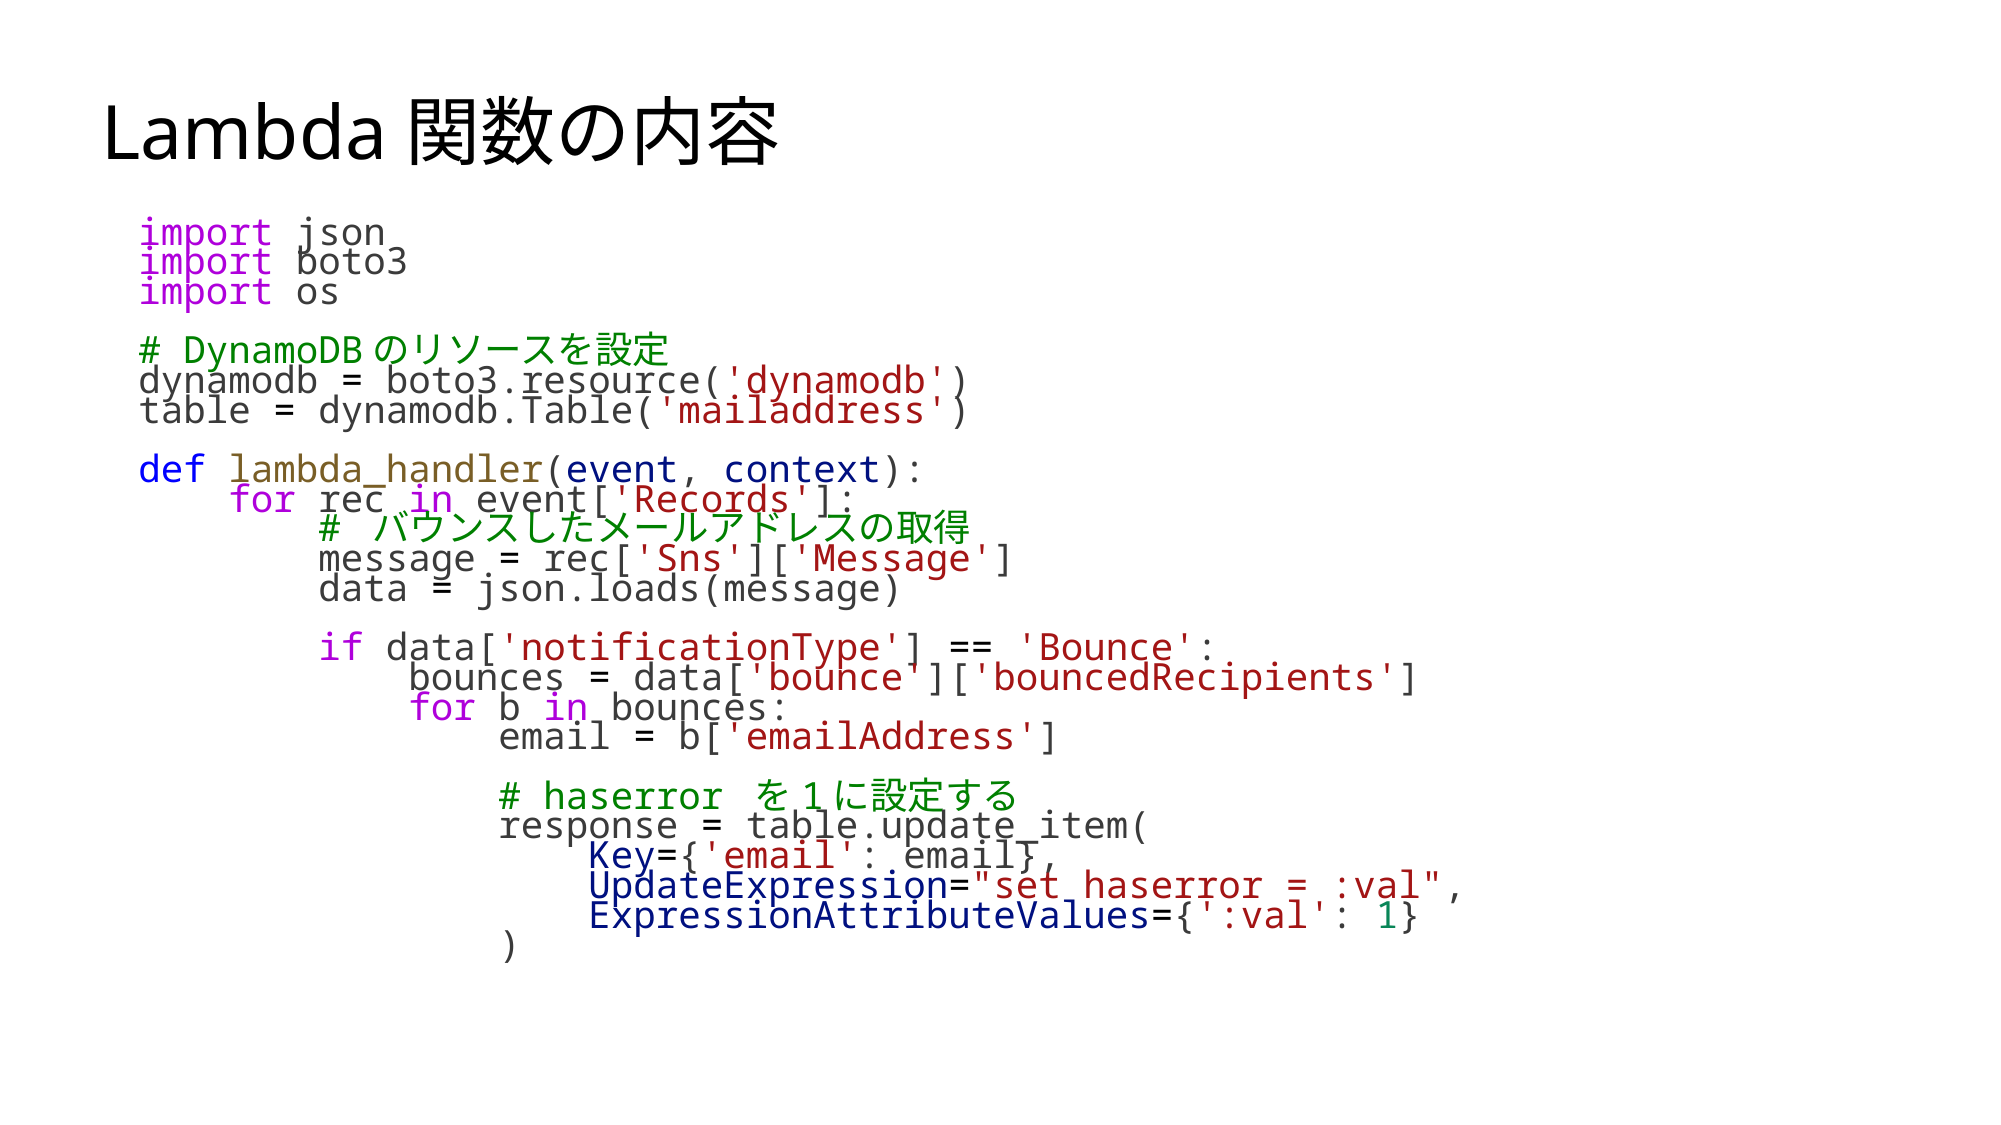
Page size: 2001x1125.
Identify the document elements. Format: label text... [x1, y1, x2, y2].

text_box import json import boto3 import os # DynamoDBのリソースを設定 dynamodb = boto3.resource('dynamodb') table = dynamodb.Table('mailaddress') def lambda_handler(event, context): for rec in event['Records']: # バウンスしたメールアドレスの取得 message = rec['Sns']['Message'] data = json.loads(message) if data['notificationType'] == 'Bounce': bounces = data['bounce']['bouncedRecipients'] for b in bounces: email = b['emailAddress'] # haserror を1に設定する response = table.update_item( Key={'email': email}, UpdateExpression="set haserror = :val", ExpressionAttributeValues={':val': 1} ) [123, 215, 1555, 973]
text_box Lambda関数の内容 [86, 77, 1887, 182]
